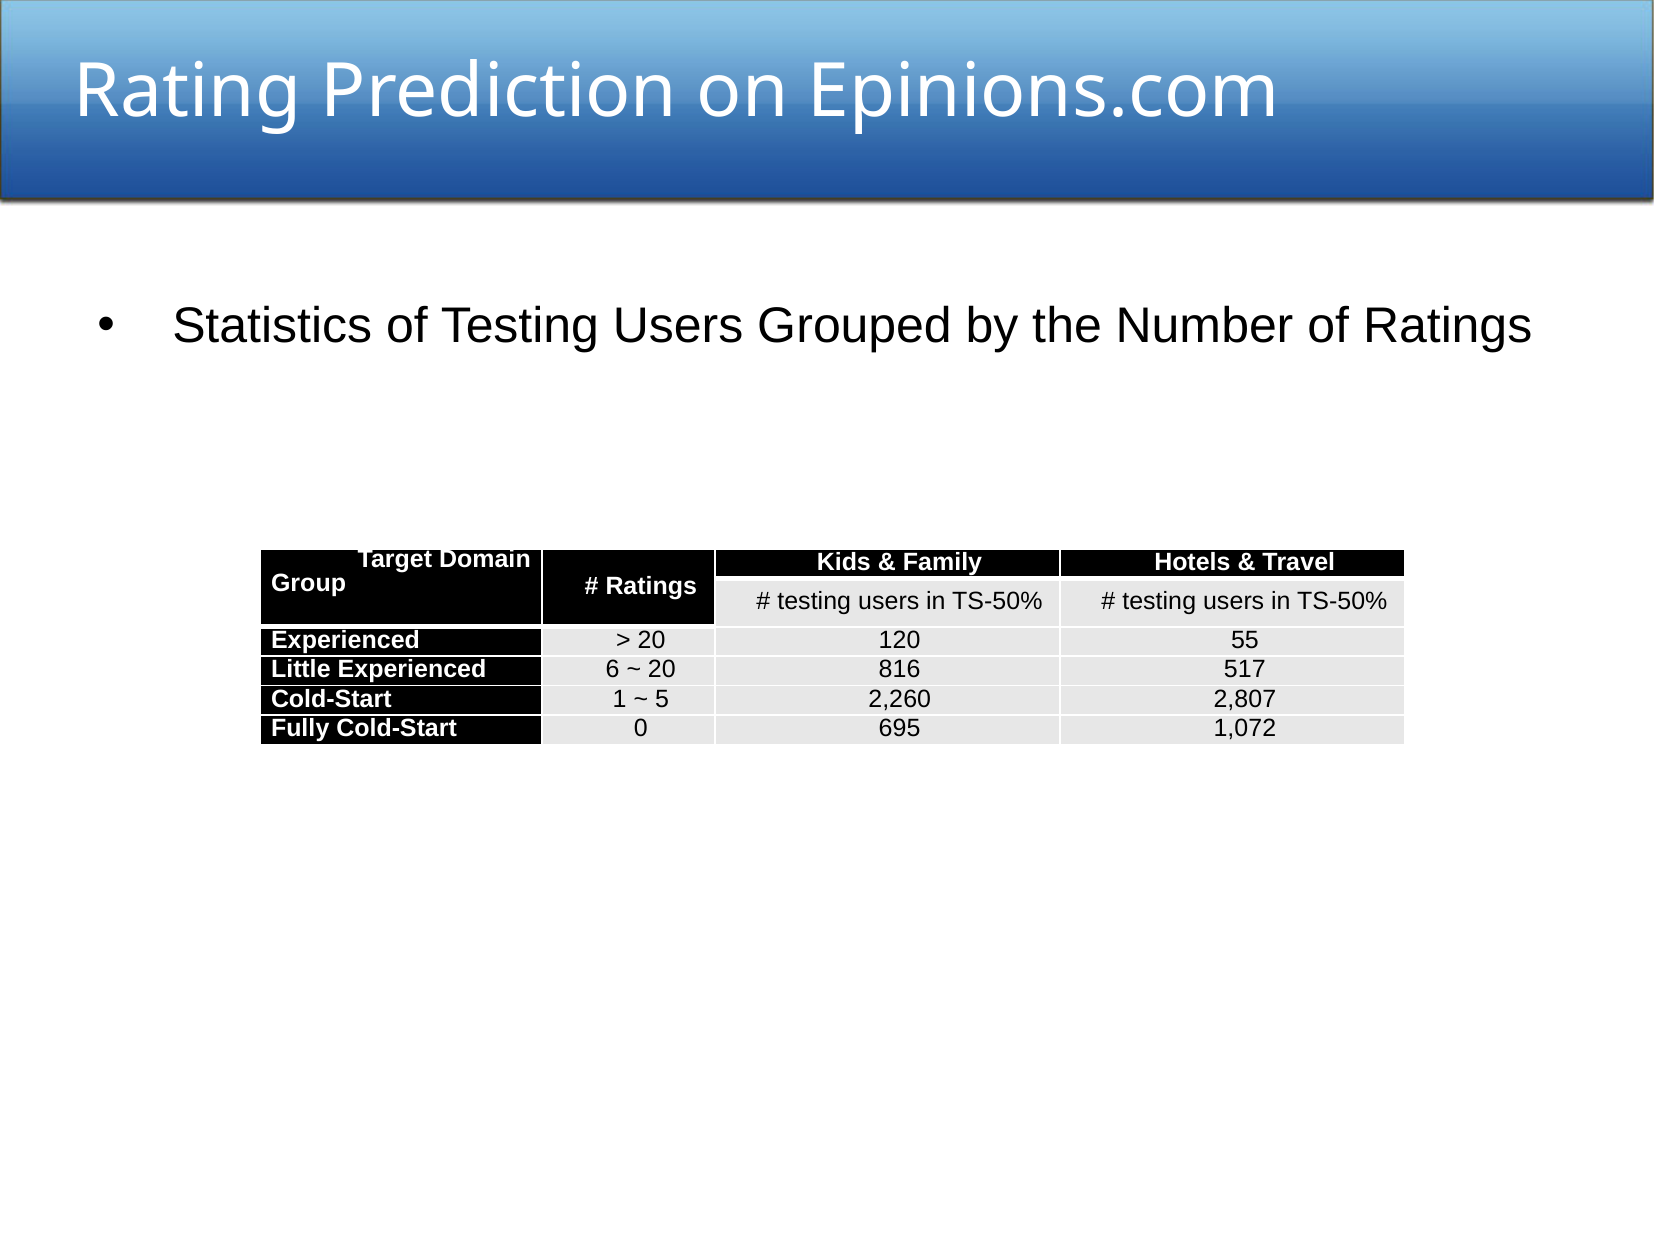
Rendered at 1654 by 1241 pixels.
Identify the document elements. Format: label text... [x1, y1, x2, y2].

picture [0, 0, 1654, 1241]
text_box Rating Prediction on Epinions.com [59, 17, 1554, 139]
text_box Statistics of Testing Users Grouped by the Number of Ratings [82, 290, 1571, 1109]
